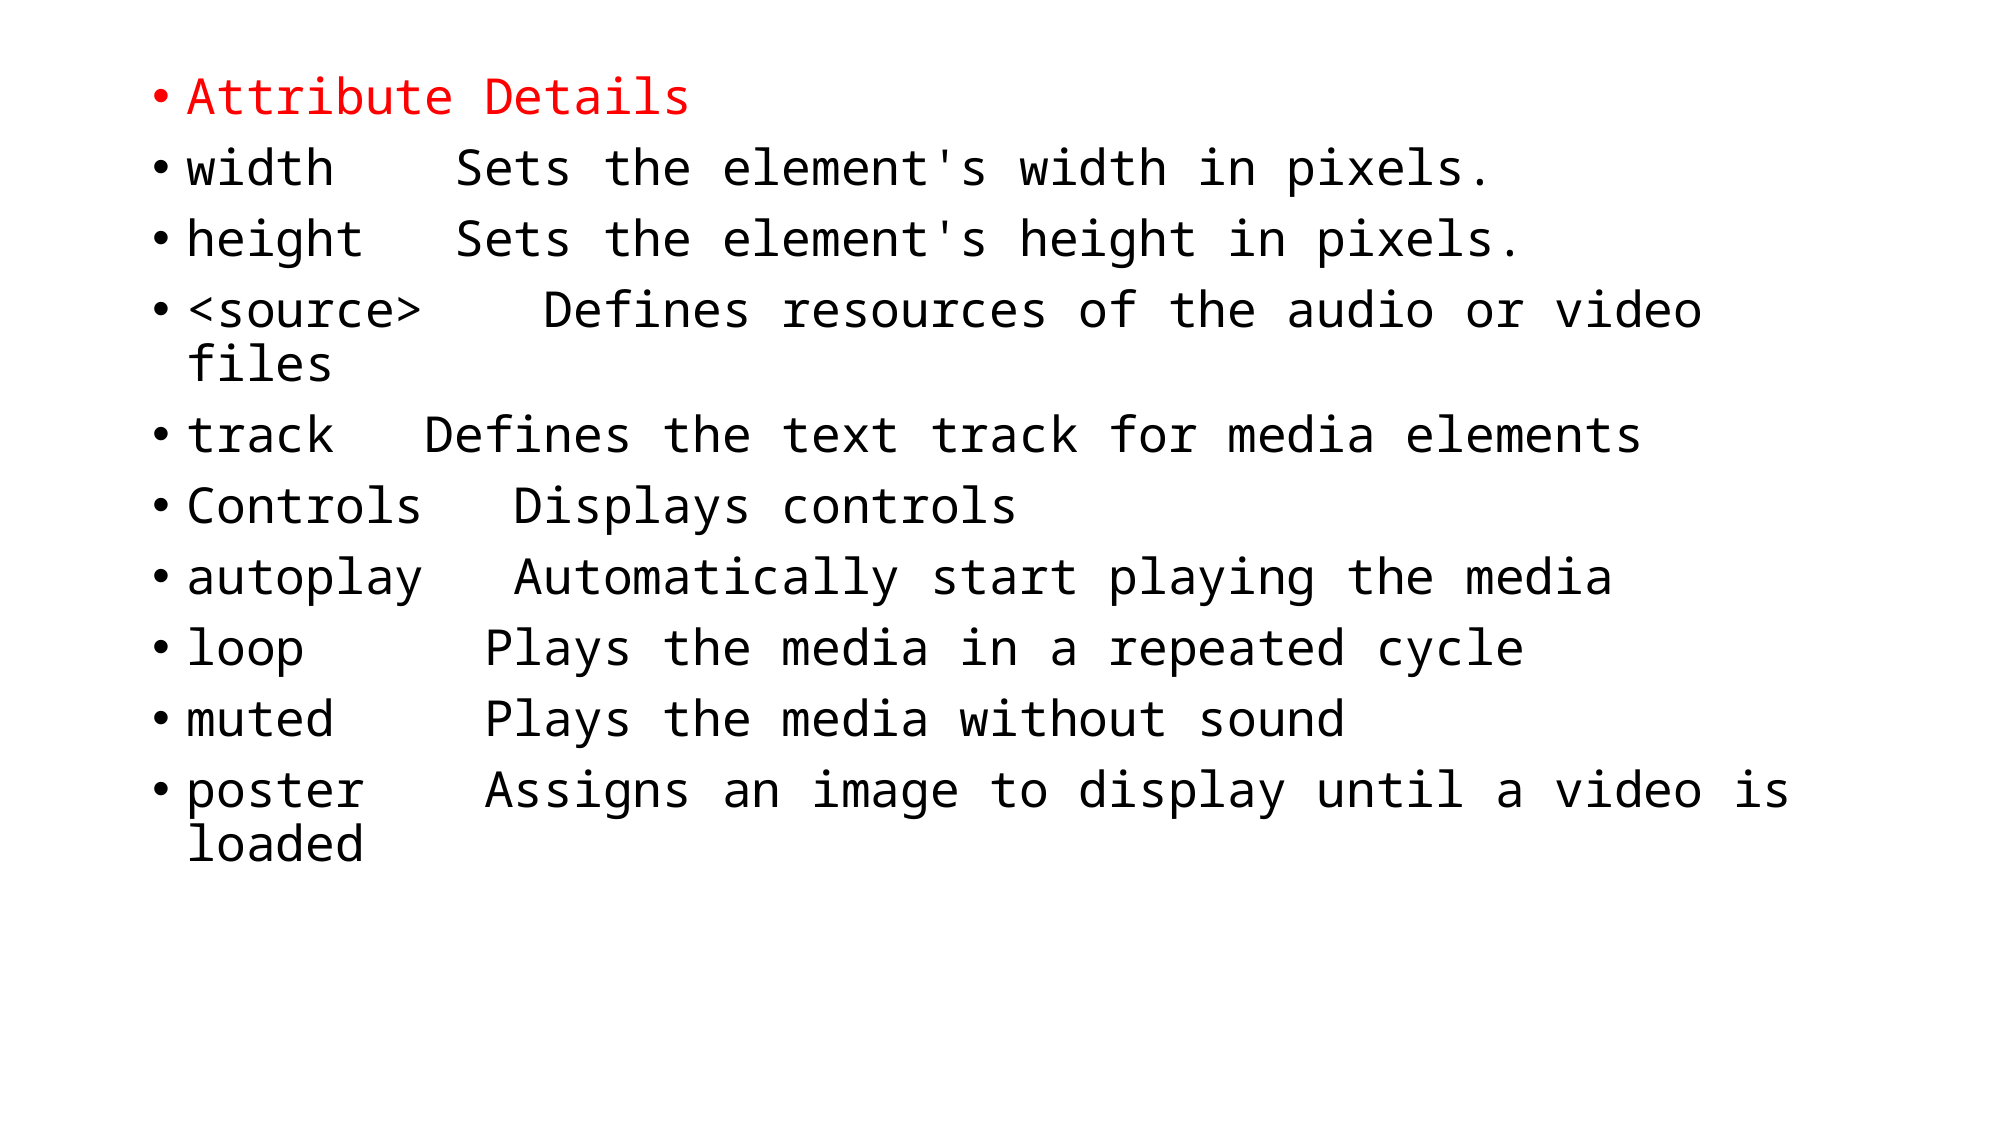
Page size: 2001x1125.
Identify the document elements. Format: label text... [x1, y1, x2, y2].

list Attribute Details width Sets the element's width in pixels. height Sets the element's height in pixels. <source> Defines resources of the audio or video files track Defines the text track for media elements Controls Displays controls autoplay Automatically start playing the media loop Plays the media in a repeated cycle muted Plays the media without sound poster Assigns an image to display until a video is loaded [137, 64, 1863, 1014]
